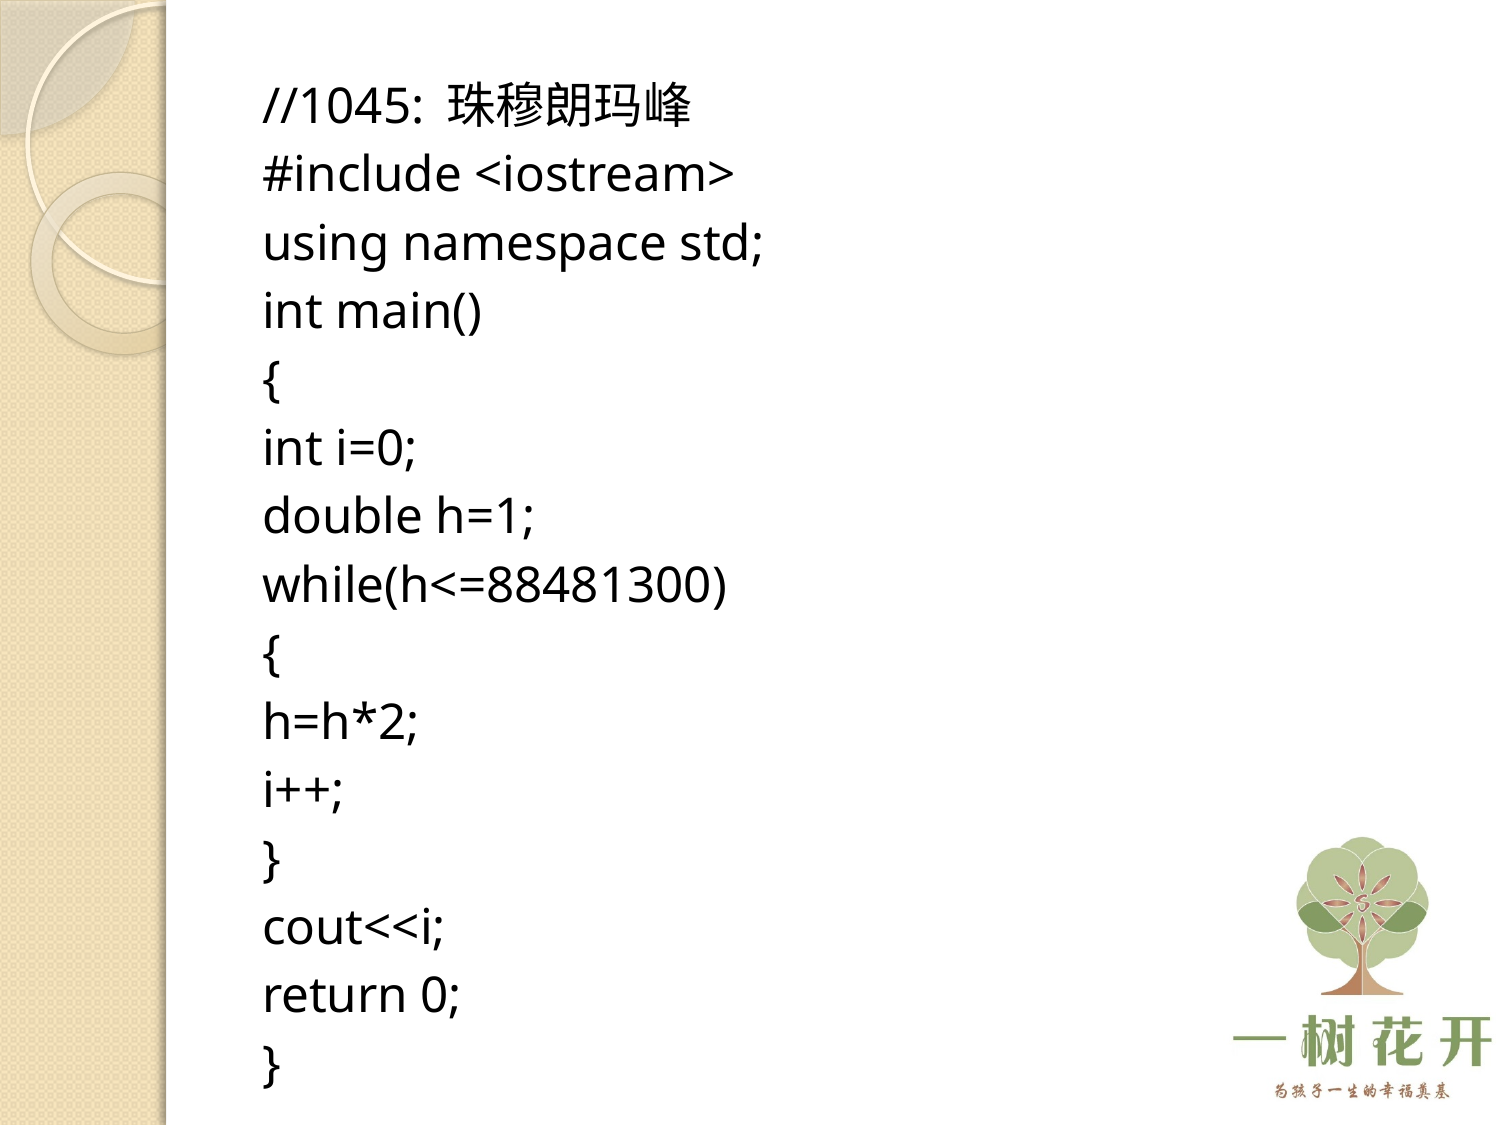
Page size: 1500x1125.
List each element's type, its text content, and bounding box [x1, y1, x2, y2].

picture [1223, 826, 1500, 1125]
list //1045: 珠穆朗玛峰 #include <iostream> using namespace std; int main() { int i=0; double h=1; while(h<=88481300) { h=h*2; i++; } cout<<i; return 0; } [235, 66, 1466, 1106]
